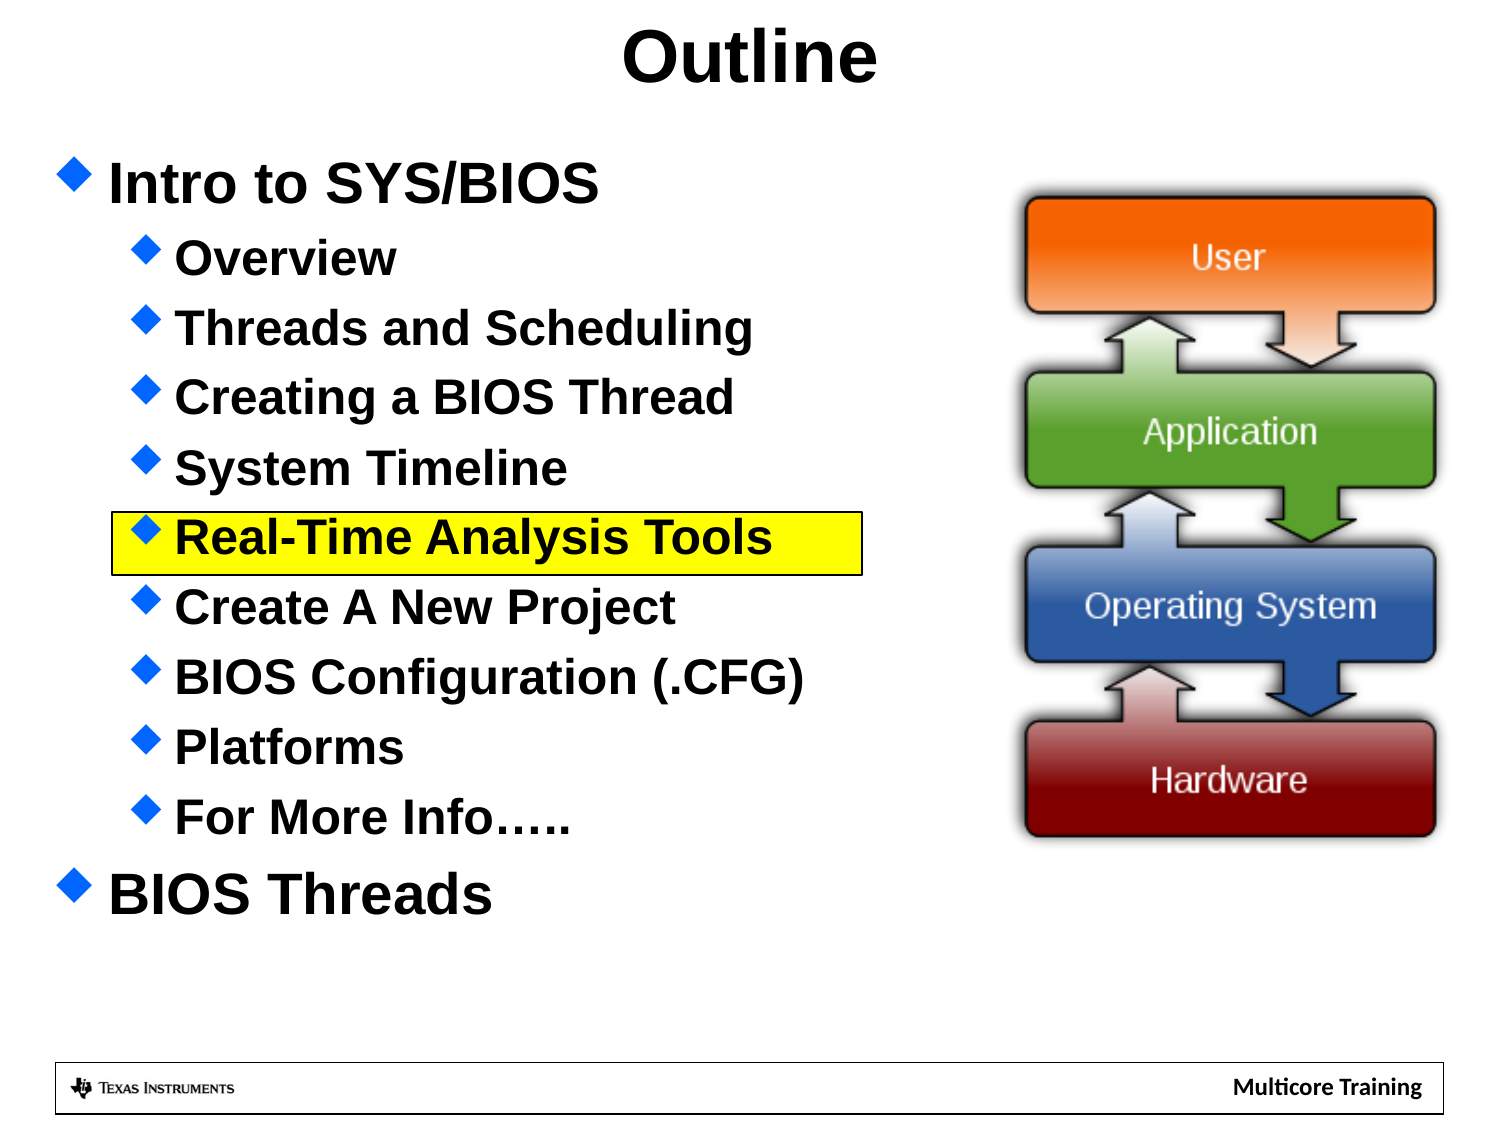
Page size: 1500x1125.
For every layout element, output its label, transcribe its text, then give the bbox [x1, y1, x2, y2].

list Intro to SYS/BIOS Overview Threads and Scheduling Creating a BIOS Thread System Timeline Real-Time Analysis Tools Create A New Project BIOS Configuration (.CFG) Platforms For More Info….. BIOS Threads [37, 137, 863, 976]
title Outline [0, 0, 1500, 123]
picture [59, 1066, 245, 1110]
picture [999, 174, 1463, 860]
